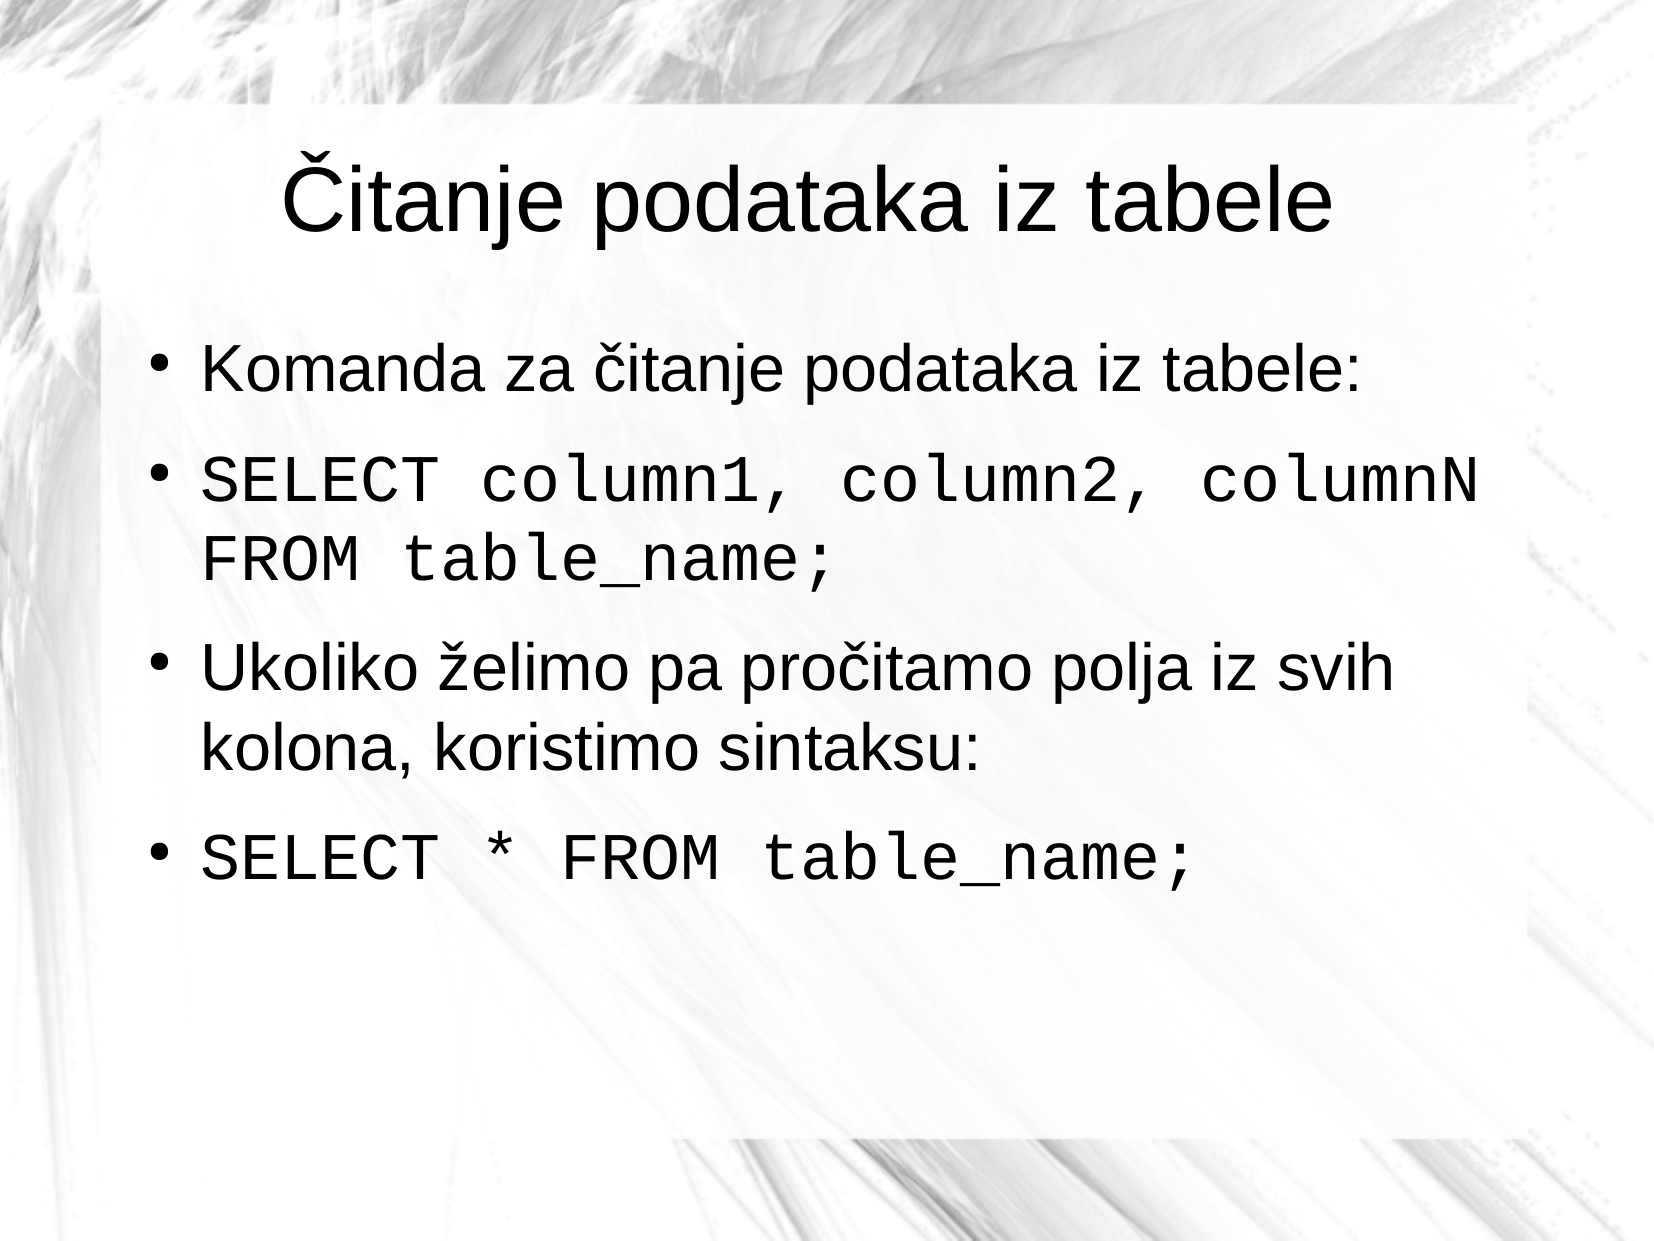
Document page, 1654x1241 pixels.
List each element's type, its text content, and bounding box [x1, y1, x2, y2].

title Čitanje podataka iz tabele [82, 90, 1536, 298]
list Komanda za čitanje podataka iz tabele: SELECT column1, column2, columnN FROM table_name; Ukoliko želimo pa pročitamo polja iz svih kolona, koristimo sintaksu: SELECT * FROM table_name; [129, 324, 1489, 975]
picture [0, 0, 1654, 1241]
